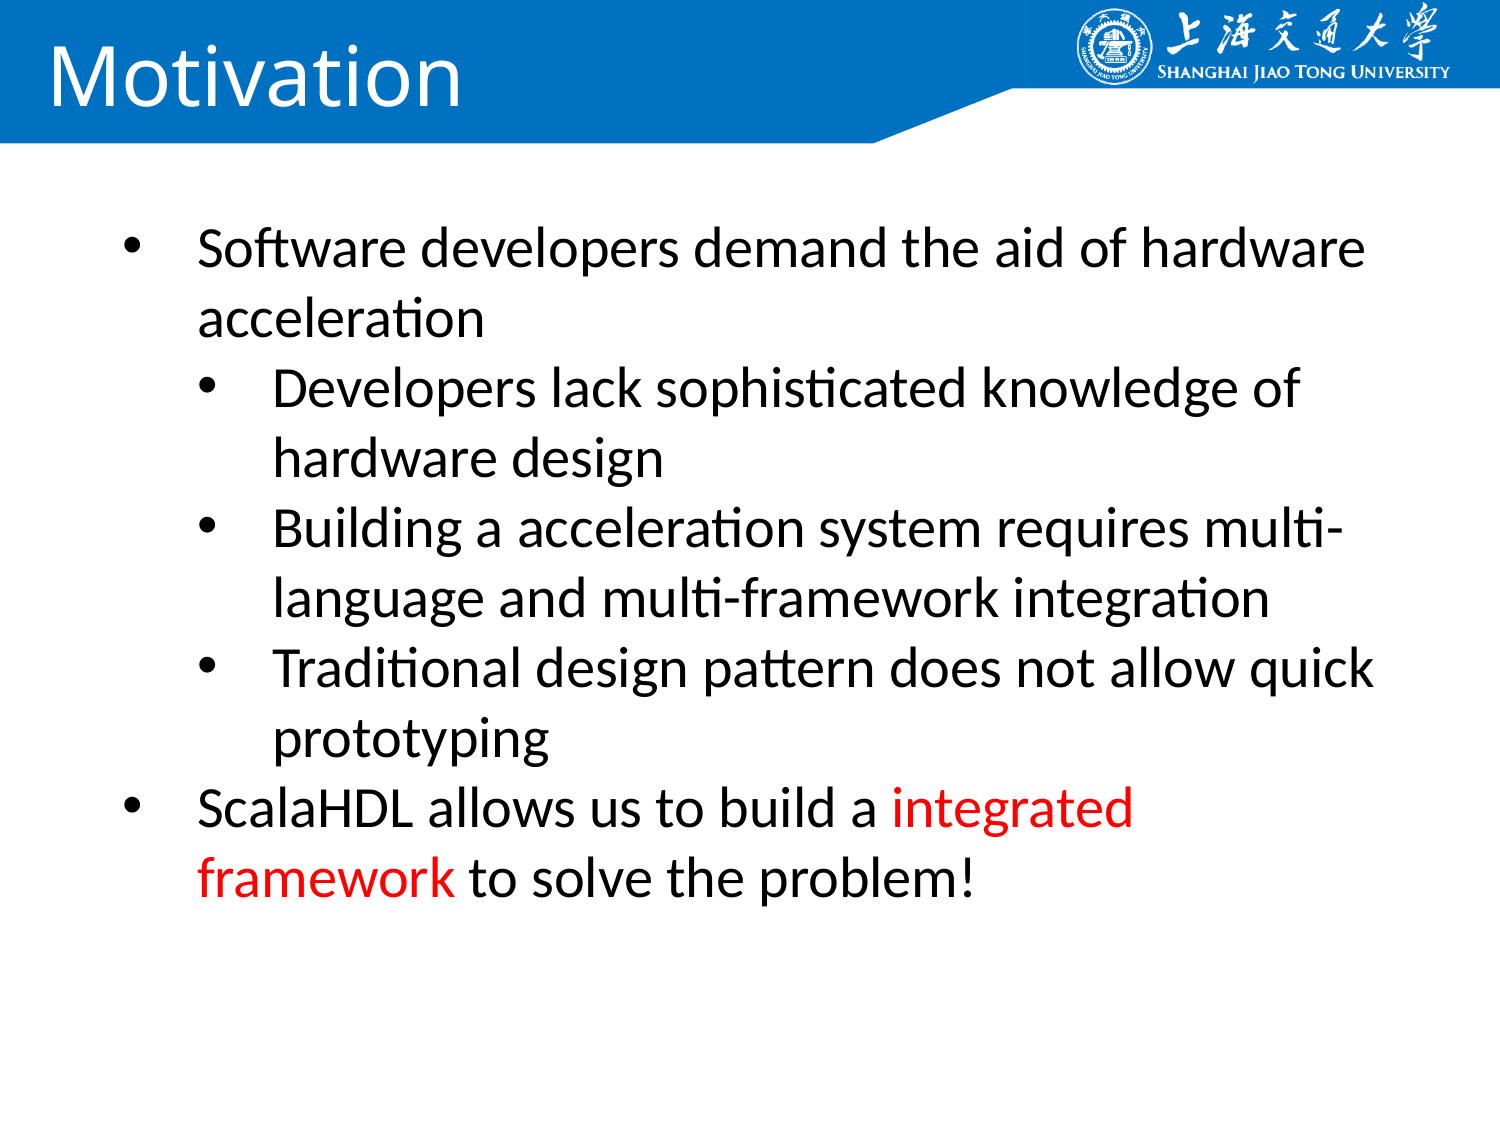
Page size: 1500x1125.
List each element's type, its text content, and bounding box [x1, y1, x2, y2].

picture [1027, 0, 1500, 92]
text_box Software developers demand the aid of hardware acceleration Developers lack sophisticated knowledge of hardware design Building a acceleration system requires multi-language and multi-framework integration Traditional design pattern does not allow quick prototyping ScalaHDL allows us to build a integrated framework to solve the problem! [107, 202, 1401, 987]
title Motivation [31, 8, 1060, 151]
